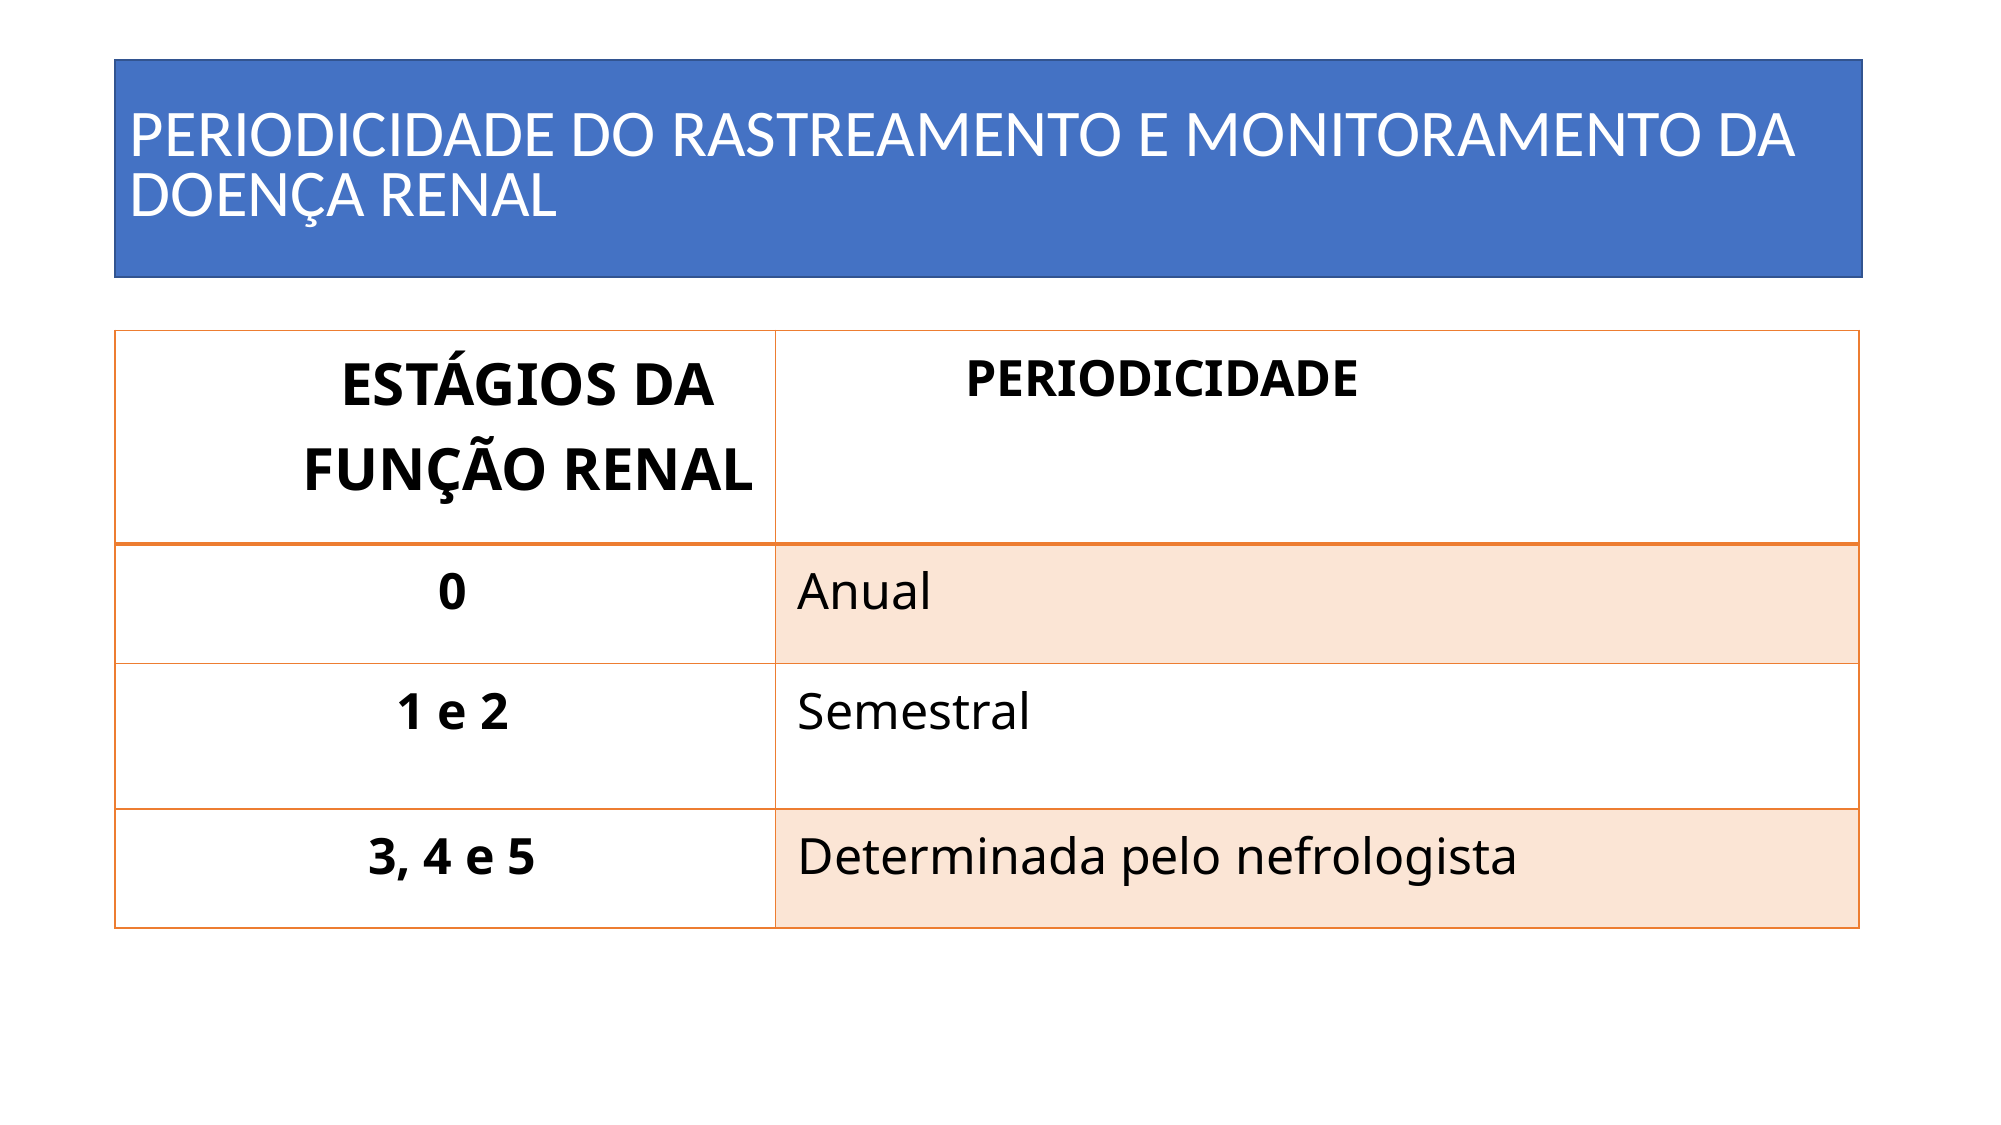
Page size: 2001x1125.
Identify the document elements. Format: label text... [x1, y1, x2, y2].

table_cell Semestral [776, 664, 1858, 808]
text_box PERIODICIDADE DO RASTREAMENTO E MONITORAMENTO DA DOENÇA RENAL [115, 59, 1863, 278]
table_header ESTÁGIOS DA FUNÇÃO RENAL [116, 331, 775, 542]
table_cell 1 e 2 [116, 664, 775, 808]
table_cell Determinada pelo nefrologista [776, 810, 1858, 927]
table_cell 3, 4 e 5 [116, 810, 775, 927]
table_cell Anual [776, 546, 1858, 663]
table_header PERIODICIDADE [776, 331, 1858, 542]
table_cell 0 [116, 546, 775, 663]
